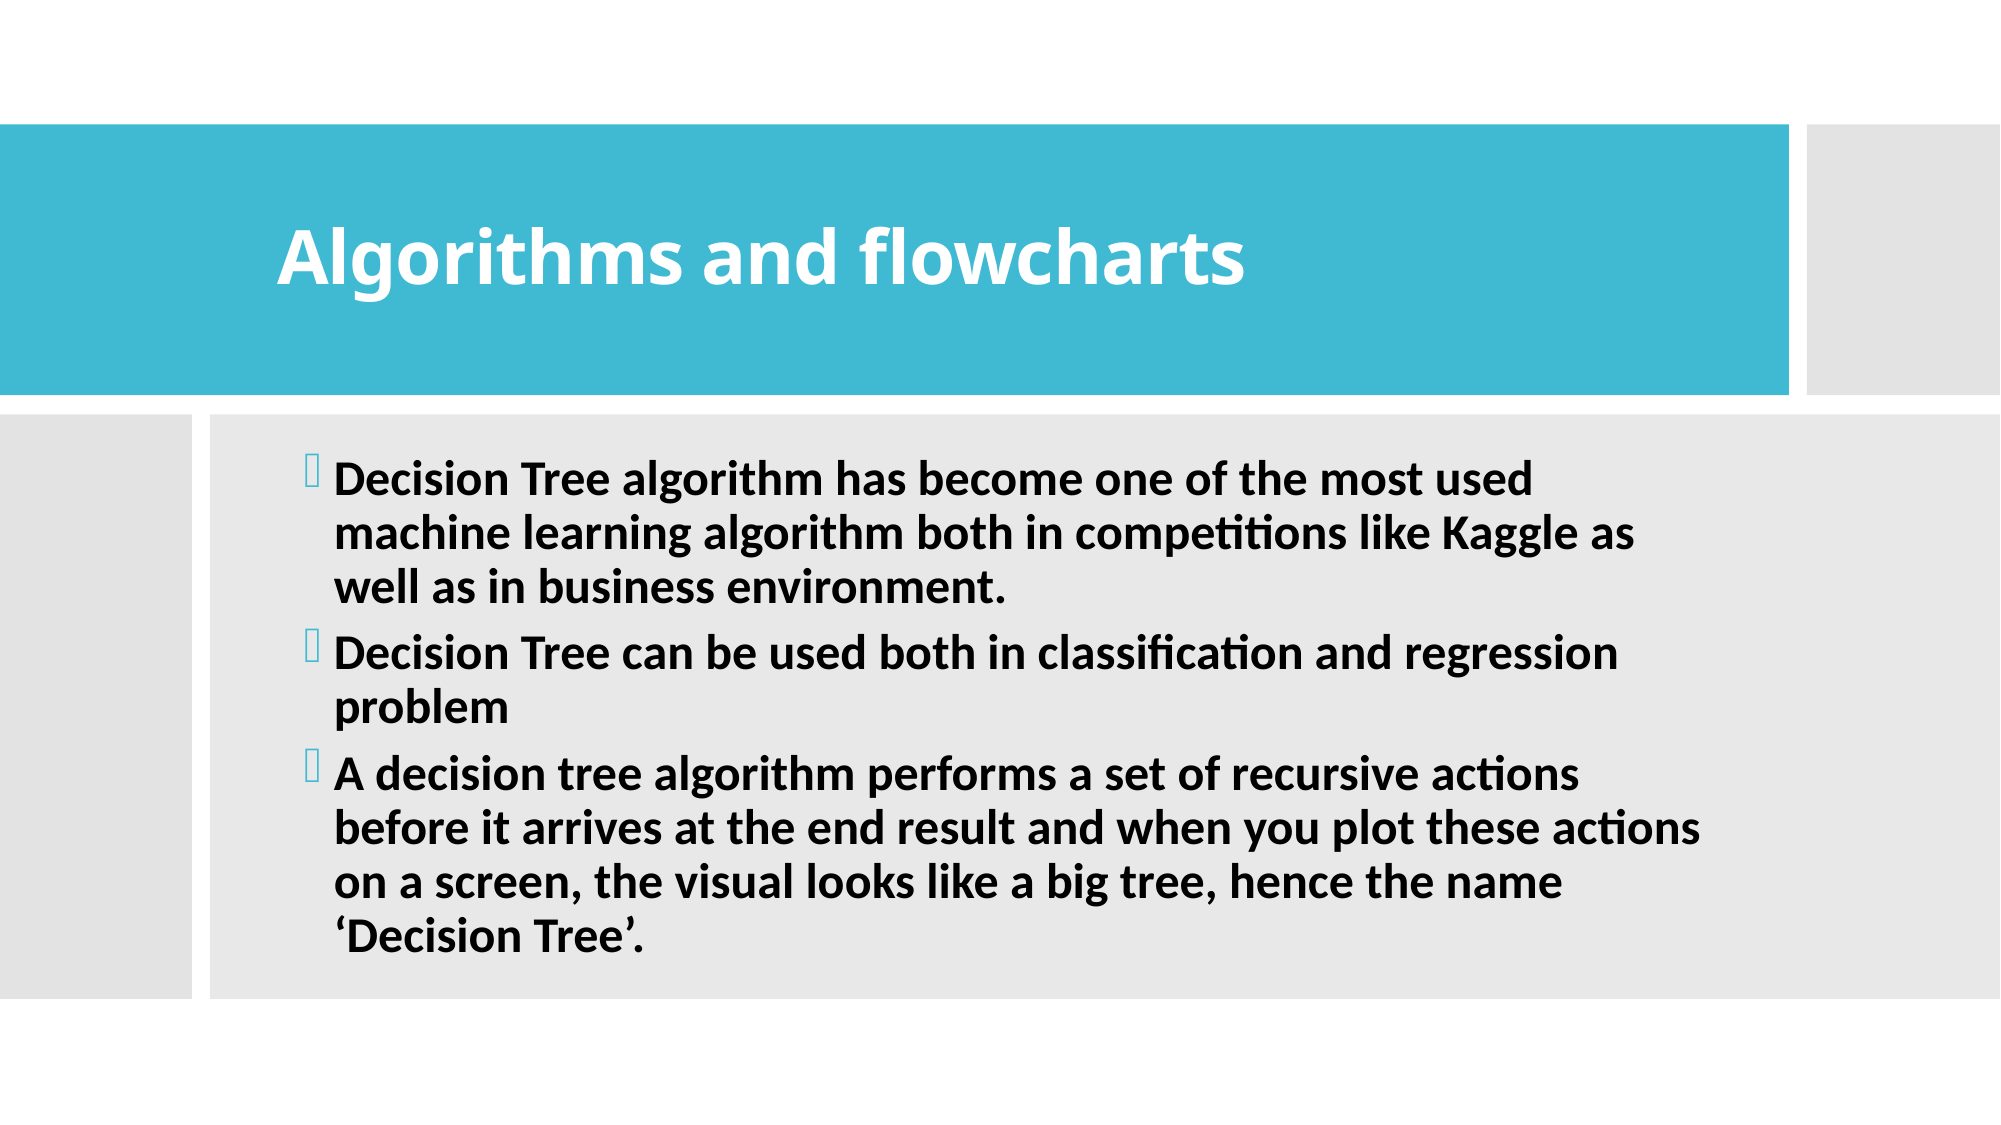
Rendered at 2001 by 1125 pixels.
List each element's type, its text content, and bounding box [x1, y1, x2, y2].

text_box [209, 414, 2000, 1000]
text_box Algorithms and flowcharts [262, 178, 1737, 343]
text_box [0, 414, 193, 1000]
text_box [0, 124, 1790, 396]
text_box [0, 687, 2000, 1125]
text_box [177, 626, 1742, 687]
text_box Decision Tree algorithm has become one of the most used machine learning algorithm both in competitions like Kaggle as well as in business environment. Decision Tree can be used both in classification and regression problem A decision tree algorithm performs a set of recursive actions before it arrives at the end result and when you plot these actions on a screen, the visual looks like a big tree, hence the name ‘Decision Tree’. [262, 415, 1737, 626]
text_box Decision Tree algorithm has become one of the most used machine learning algorithm both in competitions like Kaggle as well as in business environment. Decision Tree can be used both in classification and regression problem A decision tree algorithm performs a set of recursive actions before it arrives at the end result and when you plot these actions on a screen, the visual looks like a big tree, hence the name ‘Decision Tree’. [262, 687, 1737, 999]
text_box [0, 0, 2000, 626]
text_box [1806, 124, 2000, 396]
